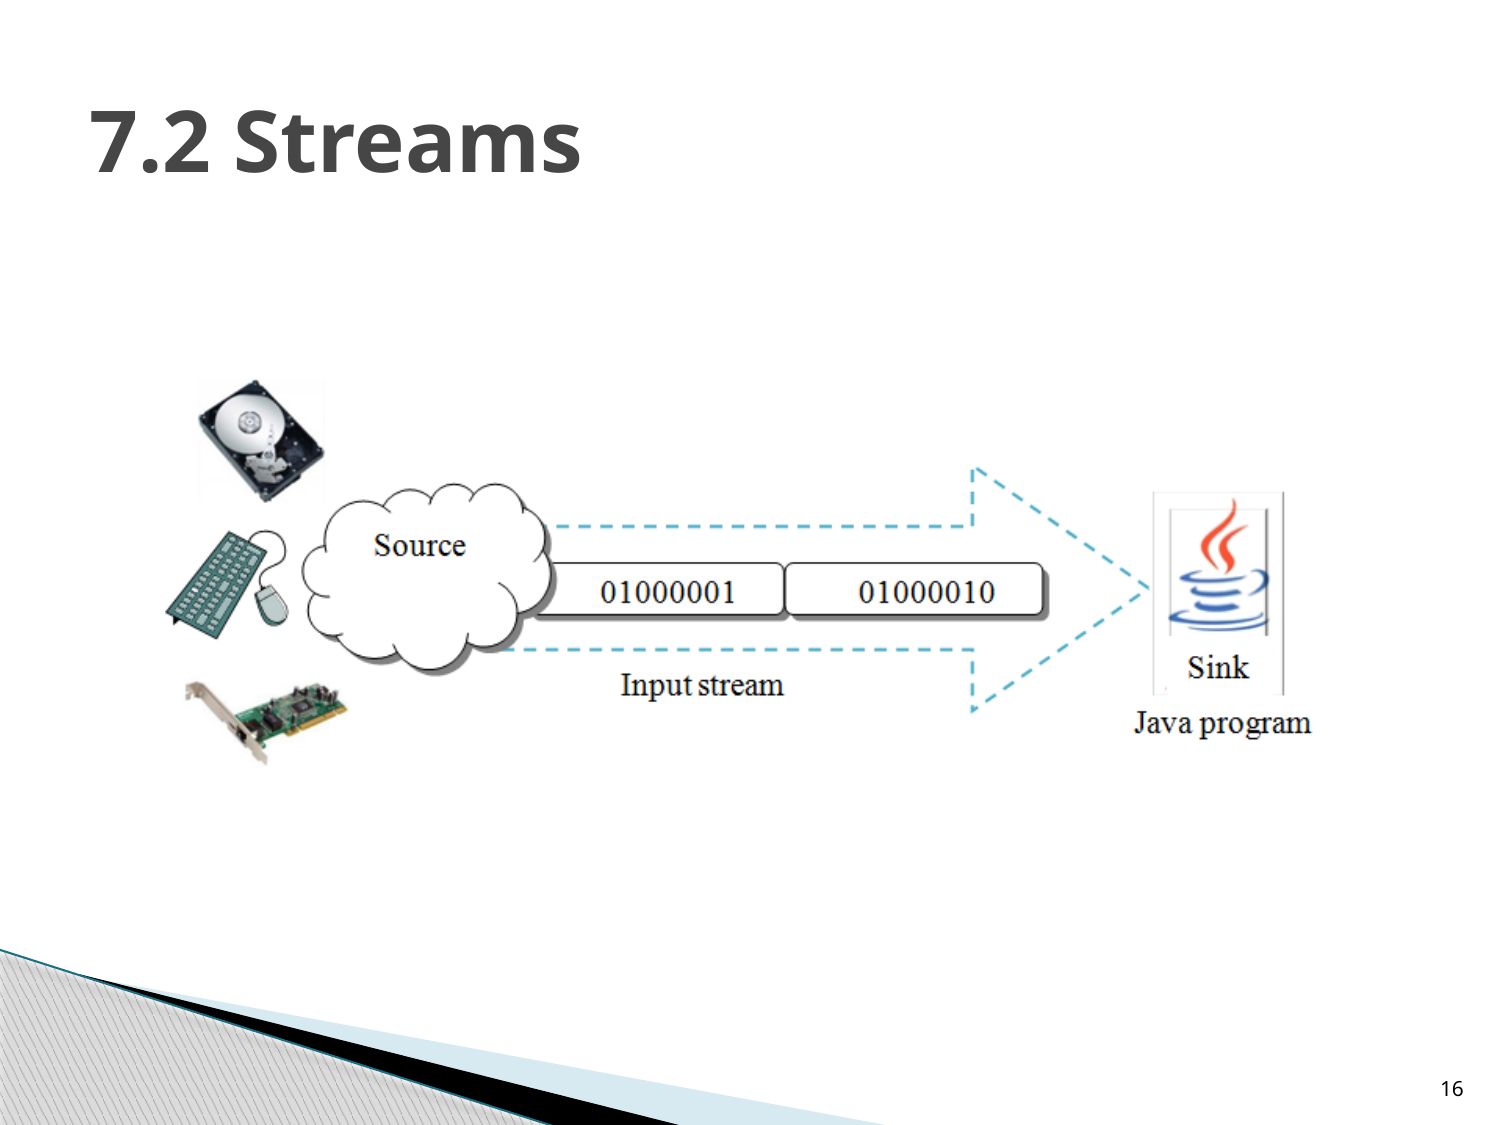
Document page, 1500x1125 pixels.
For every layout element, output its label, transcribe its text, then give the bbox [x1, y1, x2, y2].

slide_number 16 [1418, 1051, 1479, 1112]
picture [153, 343, 1347, 782]
title 7.2 Streams [75, 45, 1425, 233]
